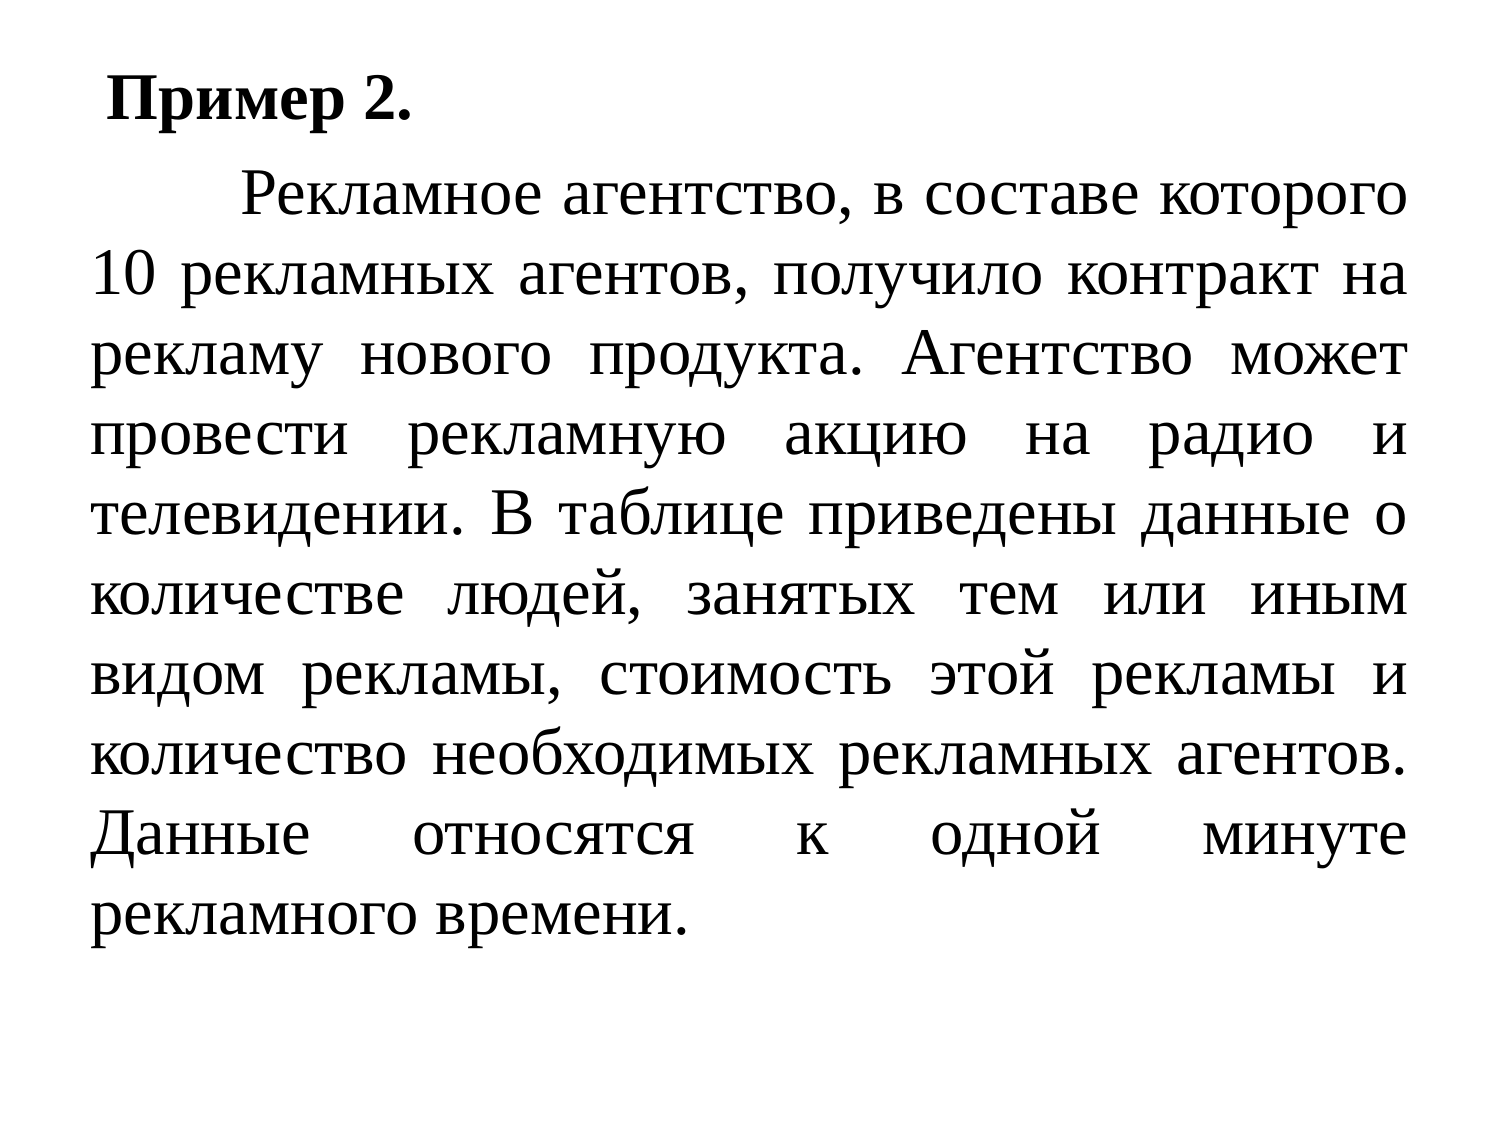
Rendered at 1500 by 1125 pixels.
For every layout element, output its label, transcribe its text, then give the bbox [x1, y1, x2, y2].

title Пример 2. [75, 45, 1425, 140]
list Рекламное агентство, в составе которого 10 рекламных агентов, получило контракт на рекламу нового продукта. Агентство может провести рекламную акцию на радио и телевидении. В таблице приведены данные о количестве людей, занятых тем или иным видом рекламы, стоимость этой рекламы и количество необходимых рекламных агентов. Данные относятся к одной минуте рекламного времени. [75, 140, 1425, 1005]
